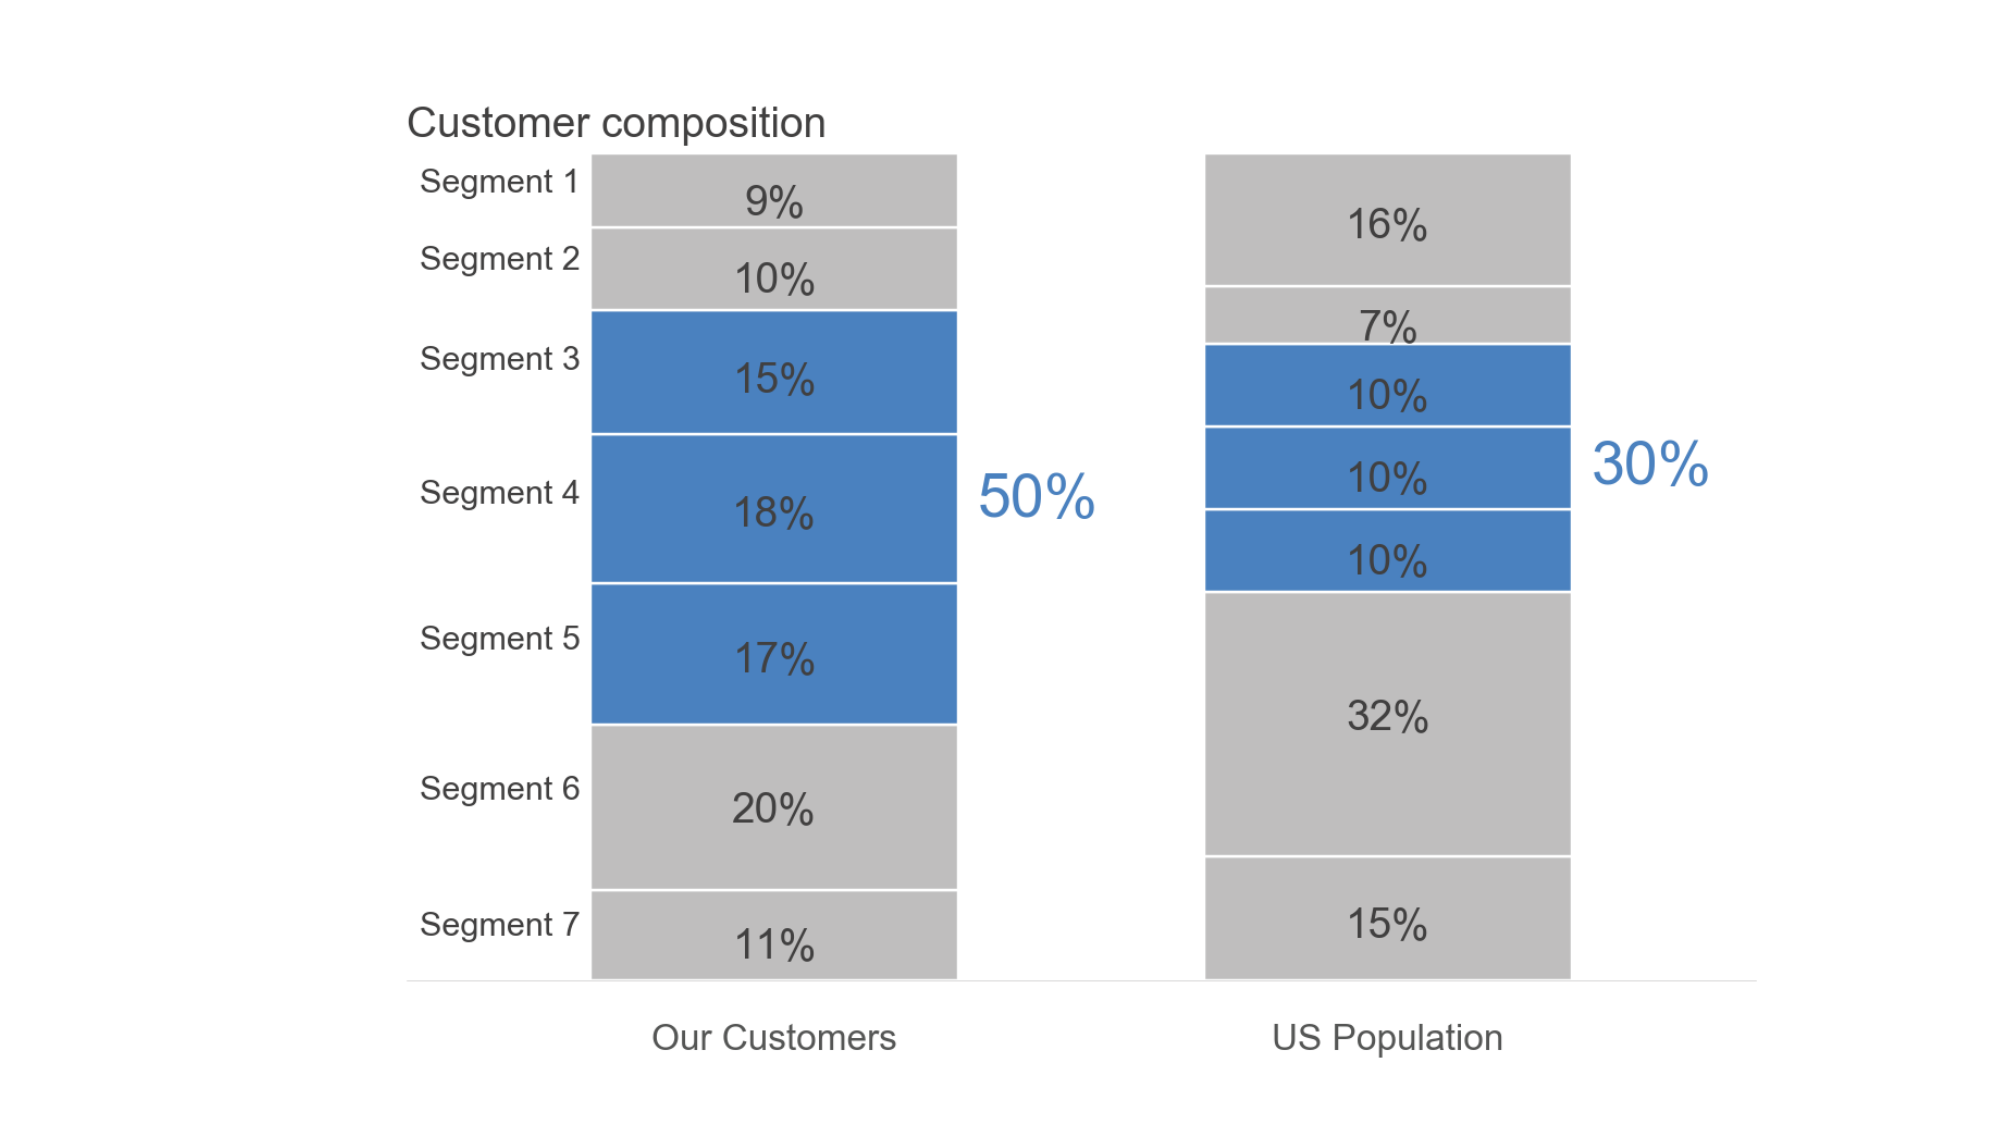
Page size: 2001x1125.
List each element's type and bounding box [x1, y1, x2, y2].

picture [189, 25, 1930, 1099]
